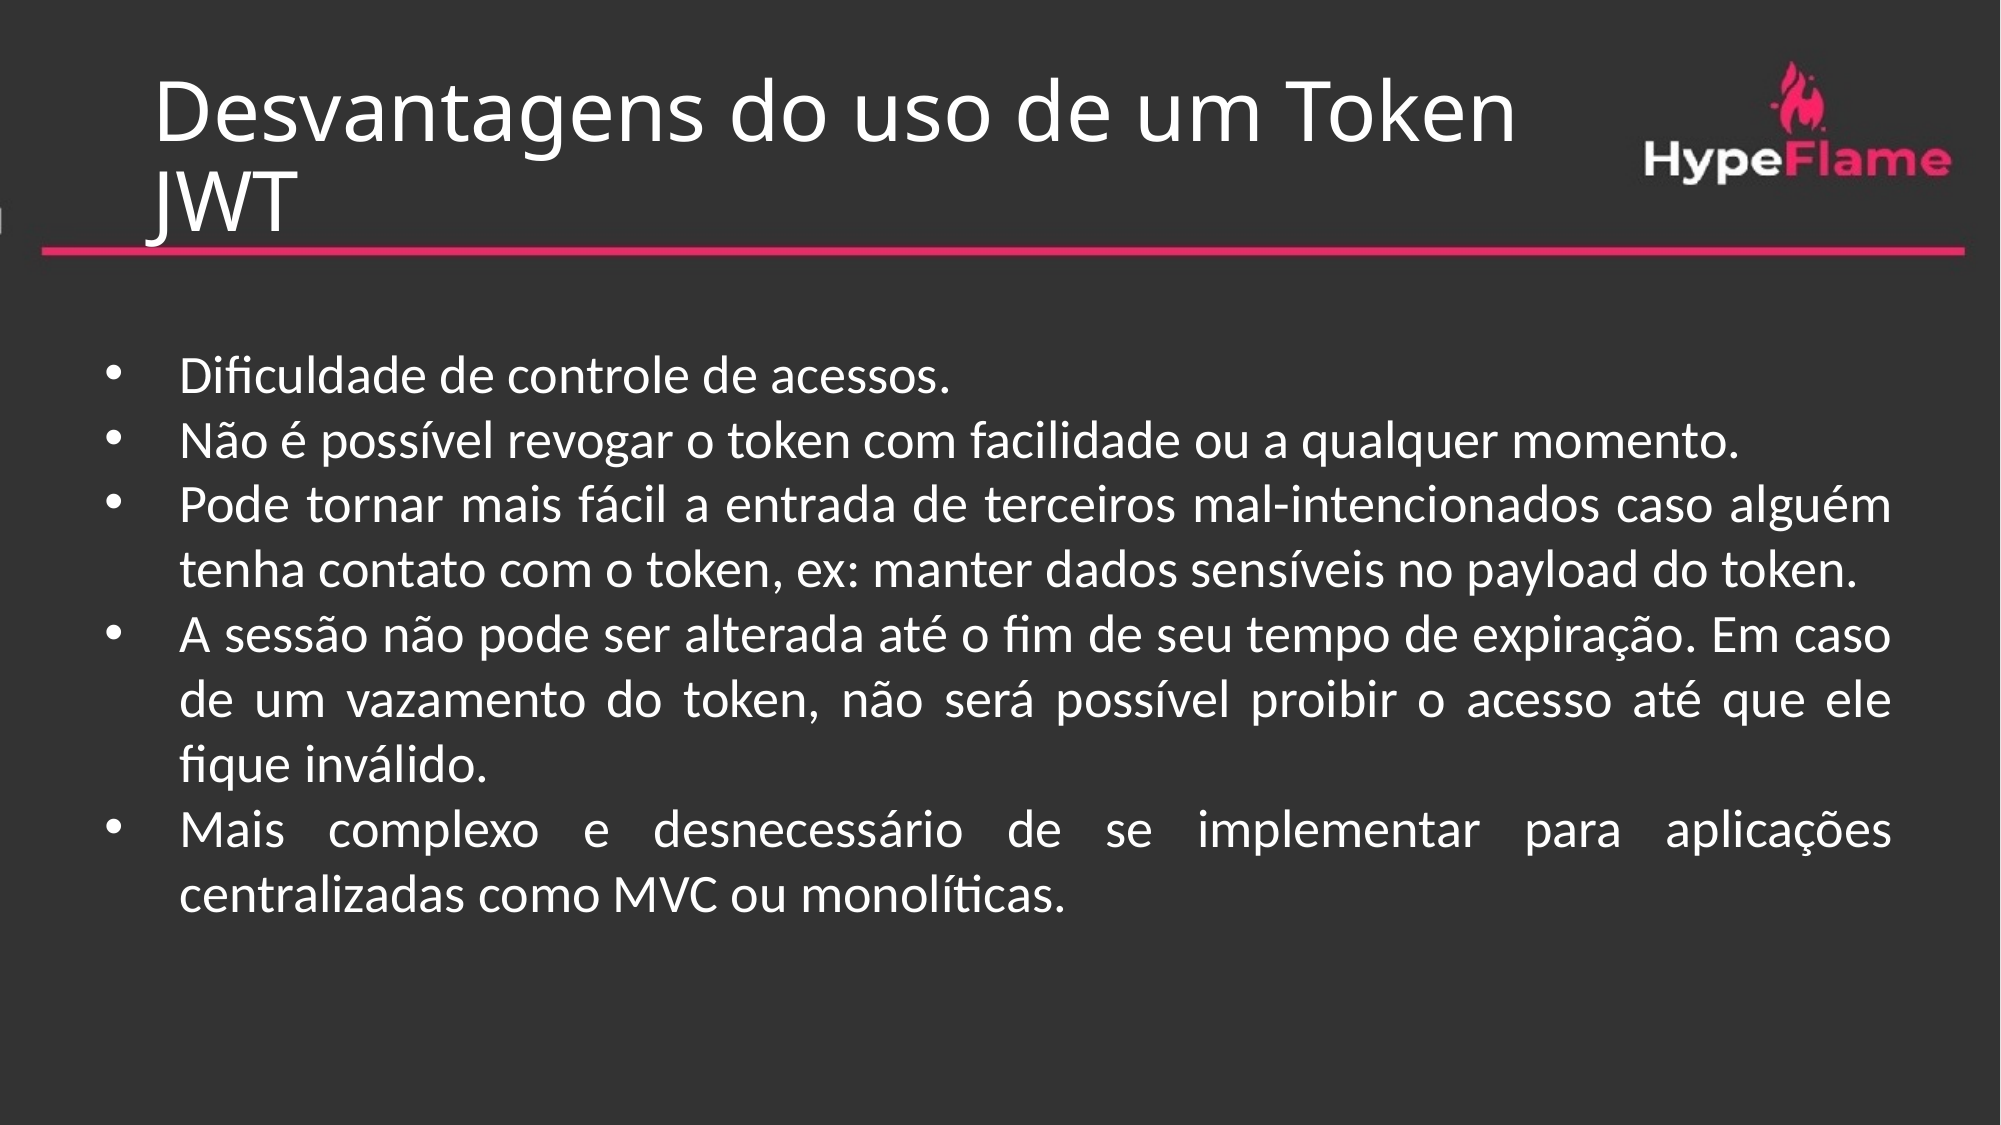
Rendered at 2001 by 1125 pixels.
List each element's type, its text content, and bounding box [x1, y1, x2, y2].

picture [0, 0, 2001, 1125]
text_box Dificuldade de controle de acessos. Não é possível revogar o token com facilidade ou a qualquer momento. Pode tornar mais fácil a entrada de terceiros mal-intencionados caso alguém tenha contato com o token, ex: manter dados sensíveis no payload do token. A sessão não pode ser alterada até o fim de seu tempo de expiração. Em caso de um vazamento do token, não será possível proibir o acesso até que ele fique inválido. Mais complexo e desnecessário de se implementar para aplicações centralizadas como MVC ou monolíticas. [89, 331, 1911, 931]
title Desvantagens do uso de um Token JWT [137, 59, 1619, 259]
